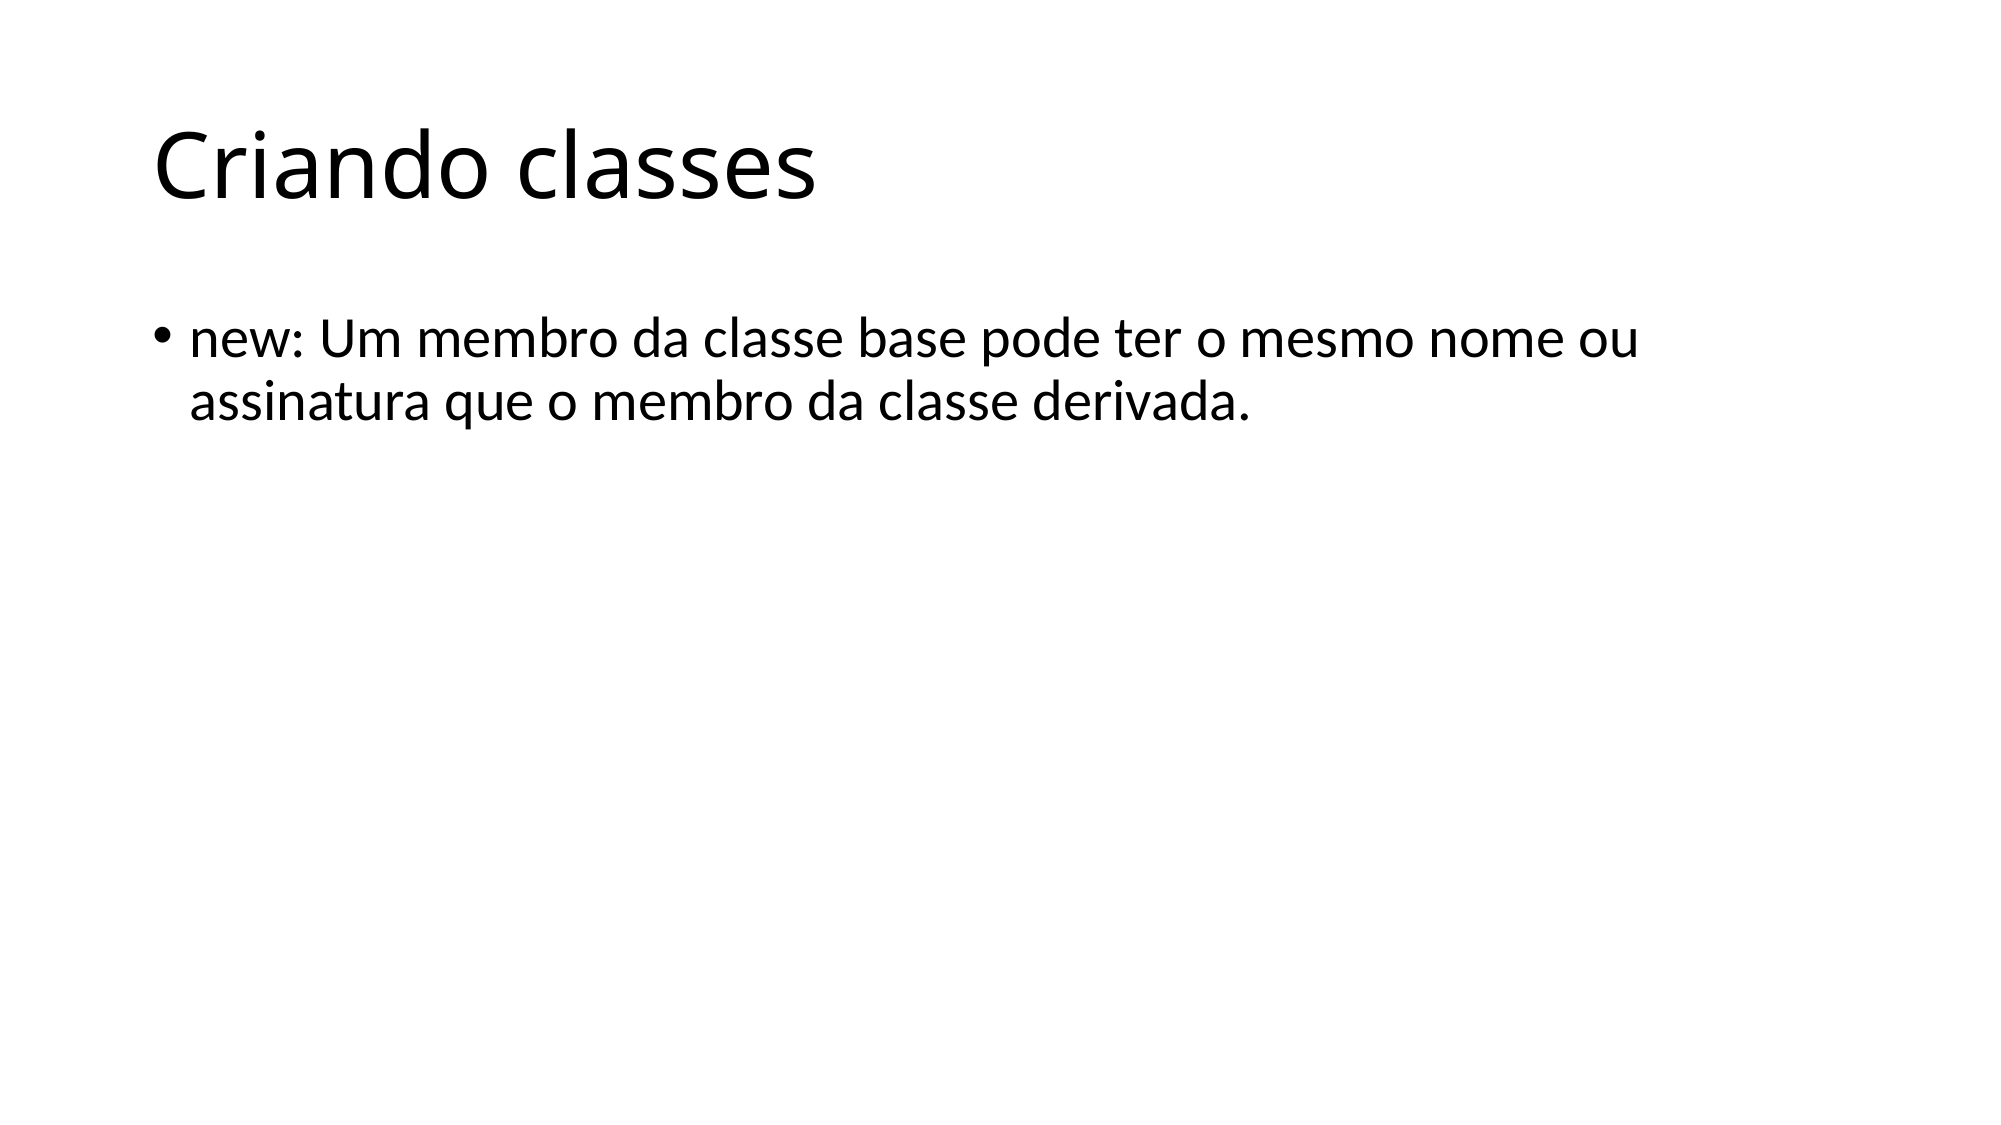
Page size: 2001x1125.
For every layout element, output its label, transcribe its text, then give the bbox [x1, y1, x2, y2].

title Criando classes [137, 59, 1863, 278]
list new: Um membro da classe base pode ter o mesmo nome ou assinatura que o membro da classe derivada. [137, 299, 1863, 1014]
